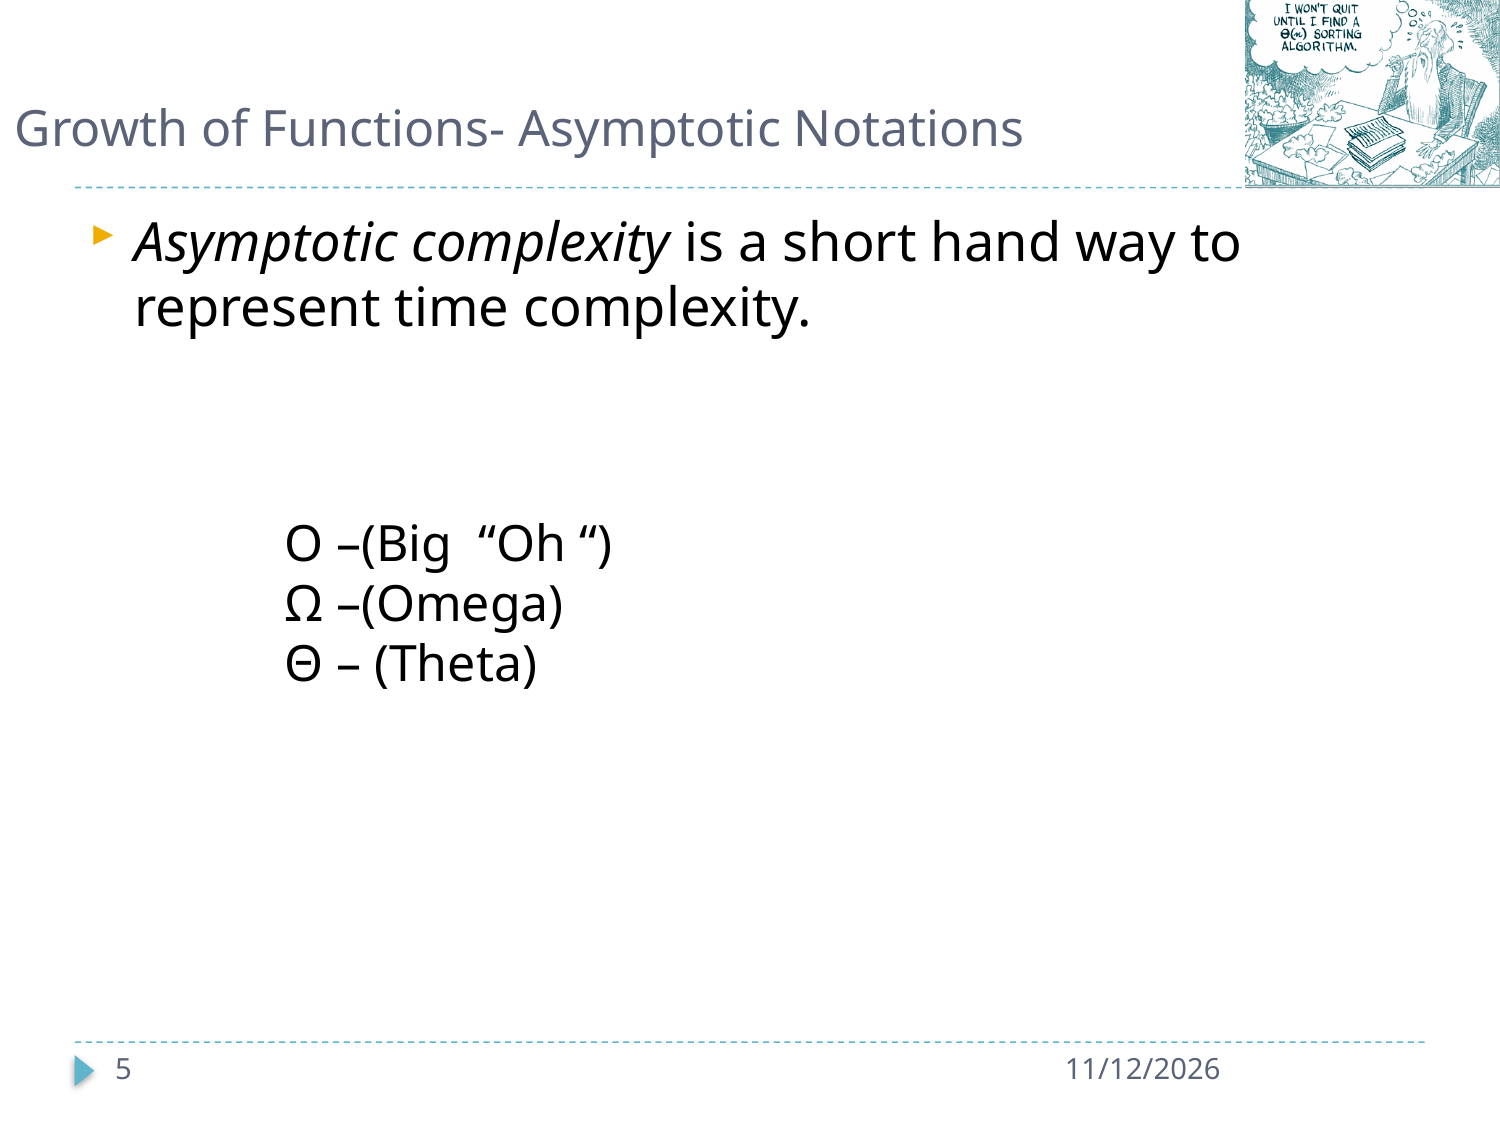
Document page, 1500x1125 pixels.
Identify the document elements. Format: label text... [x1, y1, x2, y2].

text_box O –(Big “Oh “) Ω –(Omega) Θ – (Theta) [269, 503, 1020, 699]
picture [1245, 0, 1500, 188]
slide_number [1050, 1042, 1426, 1103]
slide_number 5 [100, 1042, 426, 1103]
list Asymptotic complexity is a short hand way to represent time complexity. [75, 200, 1425, 1010]
title Growth of Functions- Asymptotic Notations [0, 23, 1254, 164]
